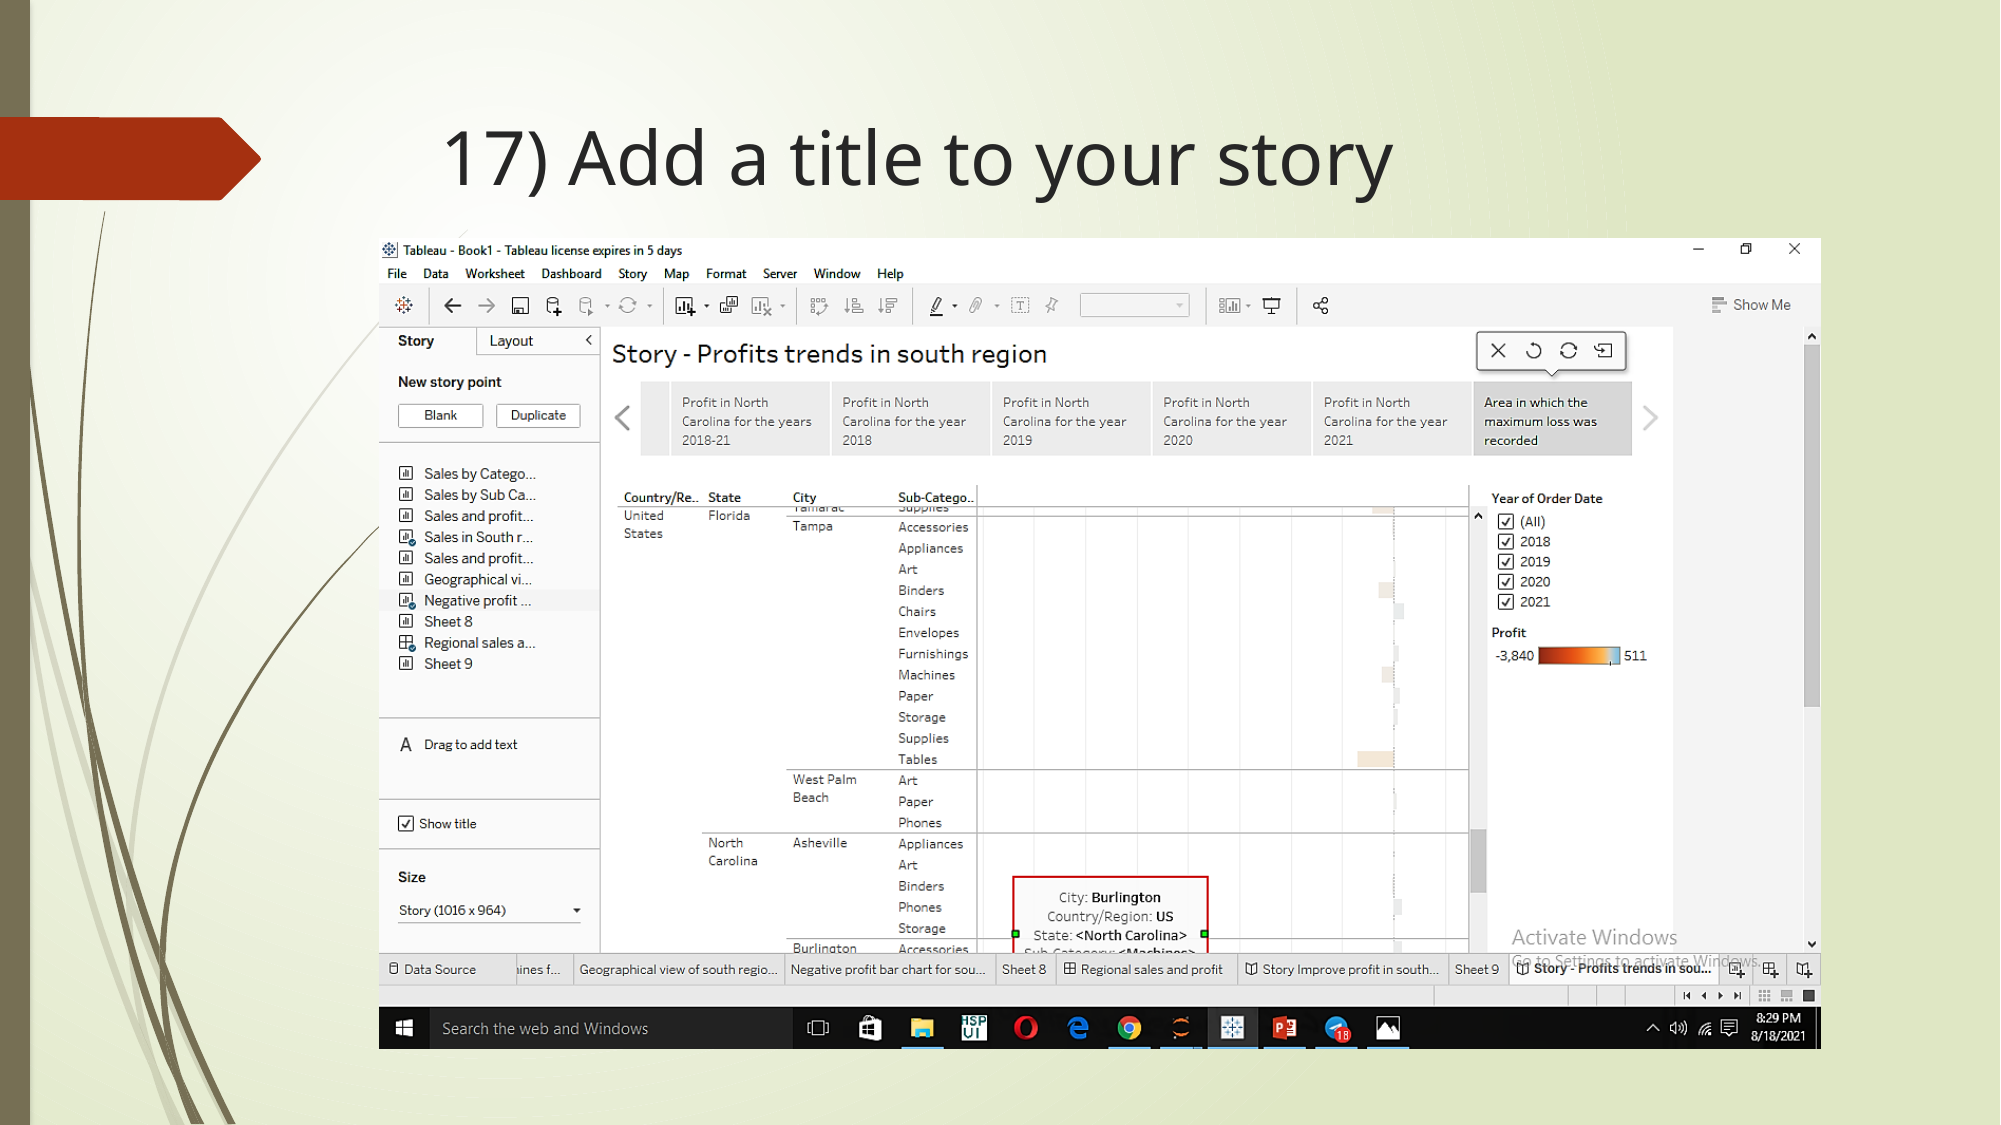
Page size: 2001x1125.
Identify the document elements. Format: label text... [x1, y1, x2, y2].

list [379, 238, 1822, 1050]
title 17) Add a title to your story [425, 102, 1888, 313]
